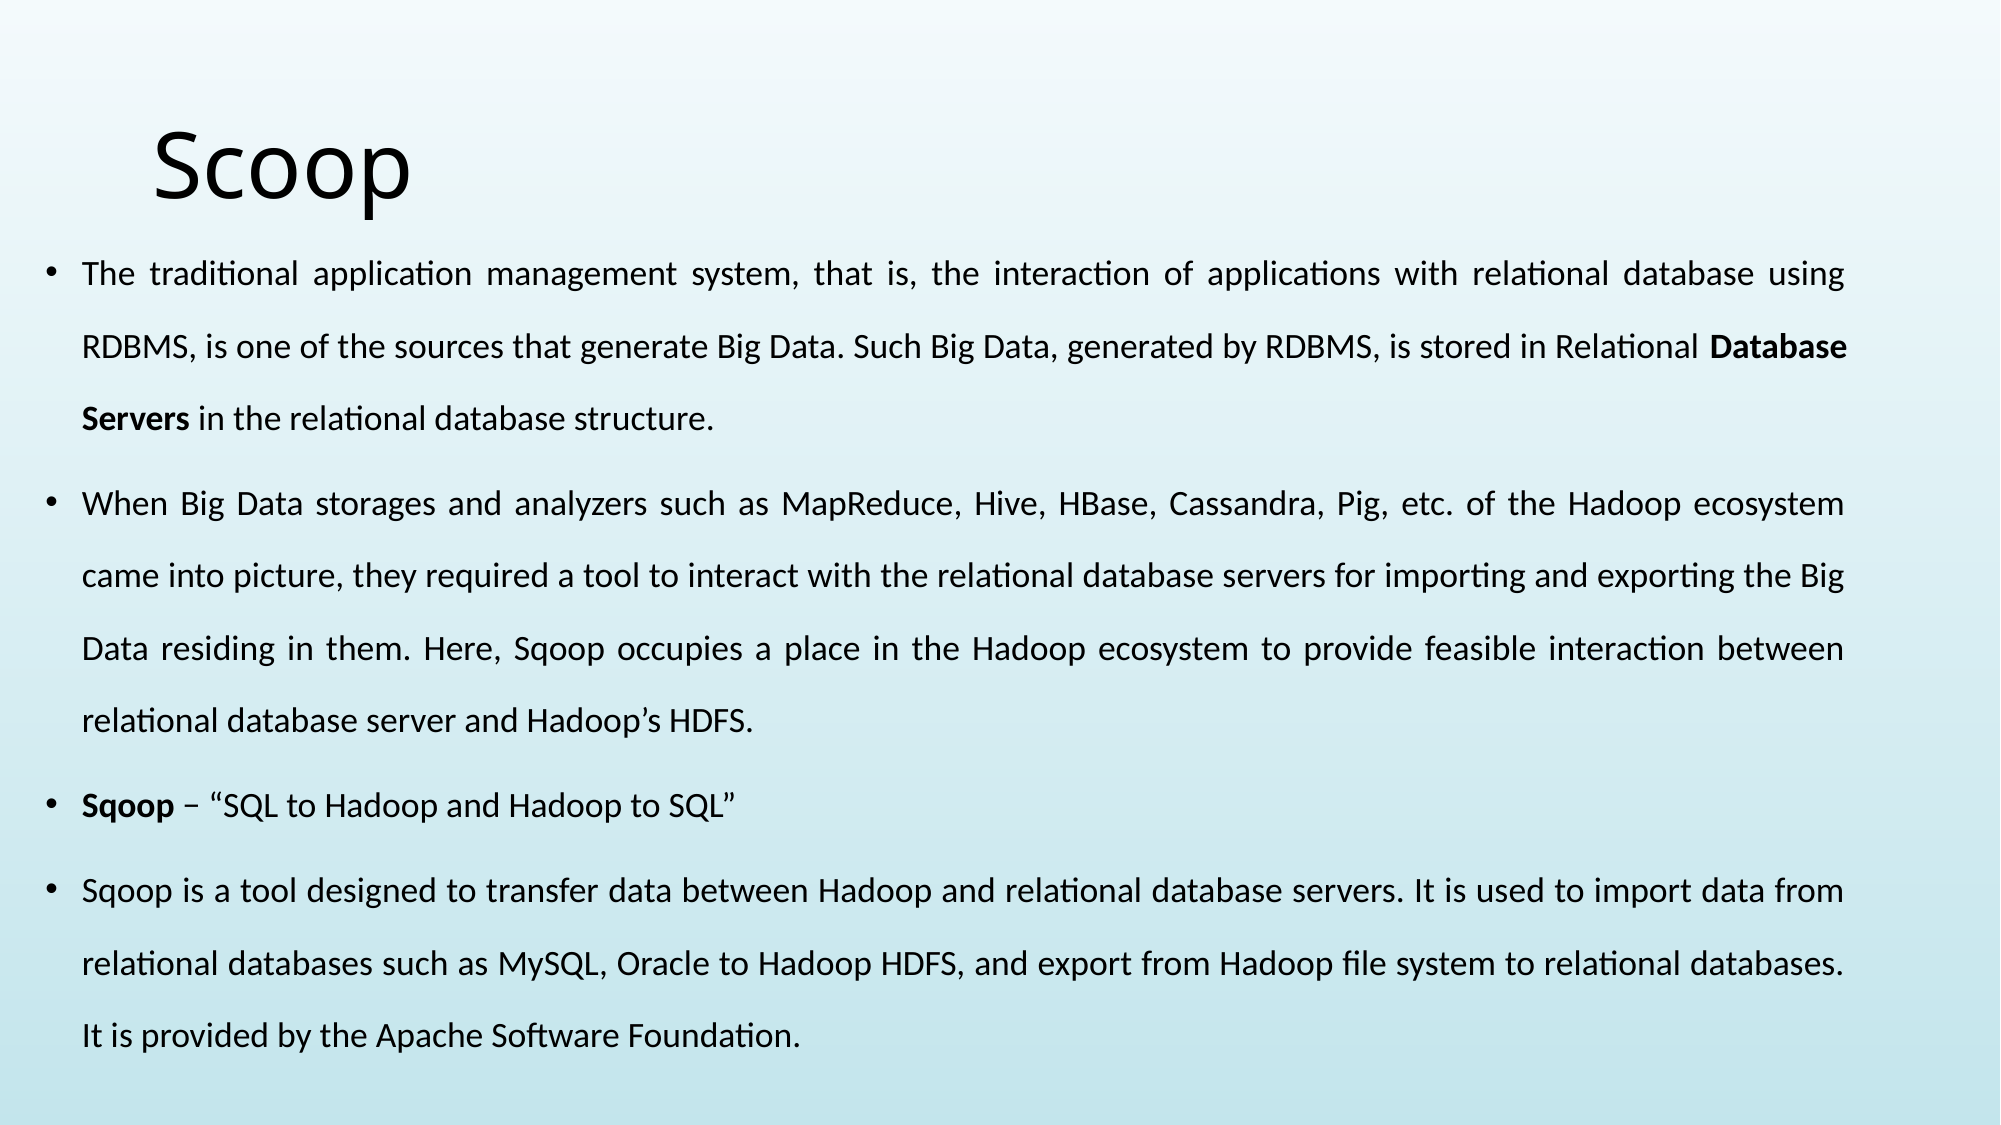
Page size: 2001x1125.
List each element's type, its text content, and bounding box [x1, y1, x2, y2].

list The traditional application management system, that is, the interaction of applications with relational database using RDBMS, is one of the sources that generate Big Data. Such Big Data, generated by RDBMS, is stored in Relational Database Servers in the relational database structure. When Big Data storages and analyzers such as MapReduce, Hive, HBase, Cassandra, Pig, etc. of the Hadoop ecosystem came into picture, they required a tool to interact with the relational database servers for importing and exporting the Big Data residing in them. Here, Sqoop occupies a place in the Hadoop ecosystem to provide feasible interaction between relational database server and Hadoop’s HDFS. Sqoop − “SQL to Hadoop and Hadoop to SQL” Sqoop is a tool designed to transfer data between Hadoop and relational database servers. It is used to import data from relational databases such as MySQL, Oracle to Hadoop HDFS, and export from Hadoop file system to relational databases. It is provided by the Apache Software Foundation. [30, 213, 1863, 1066]
title Scoop [137, 59, 1863, 213]
